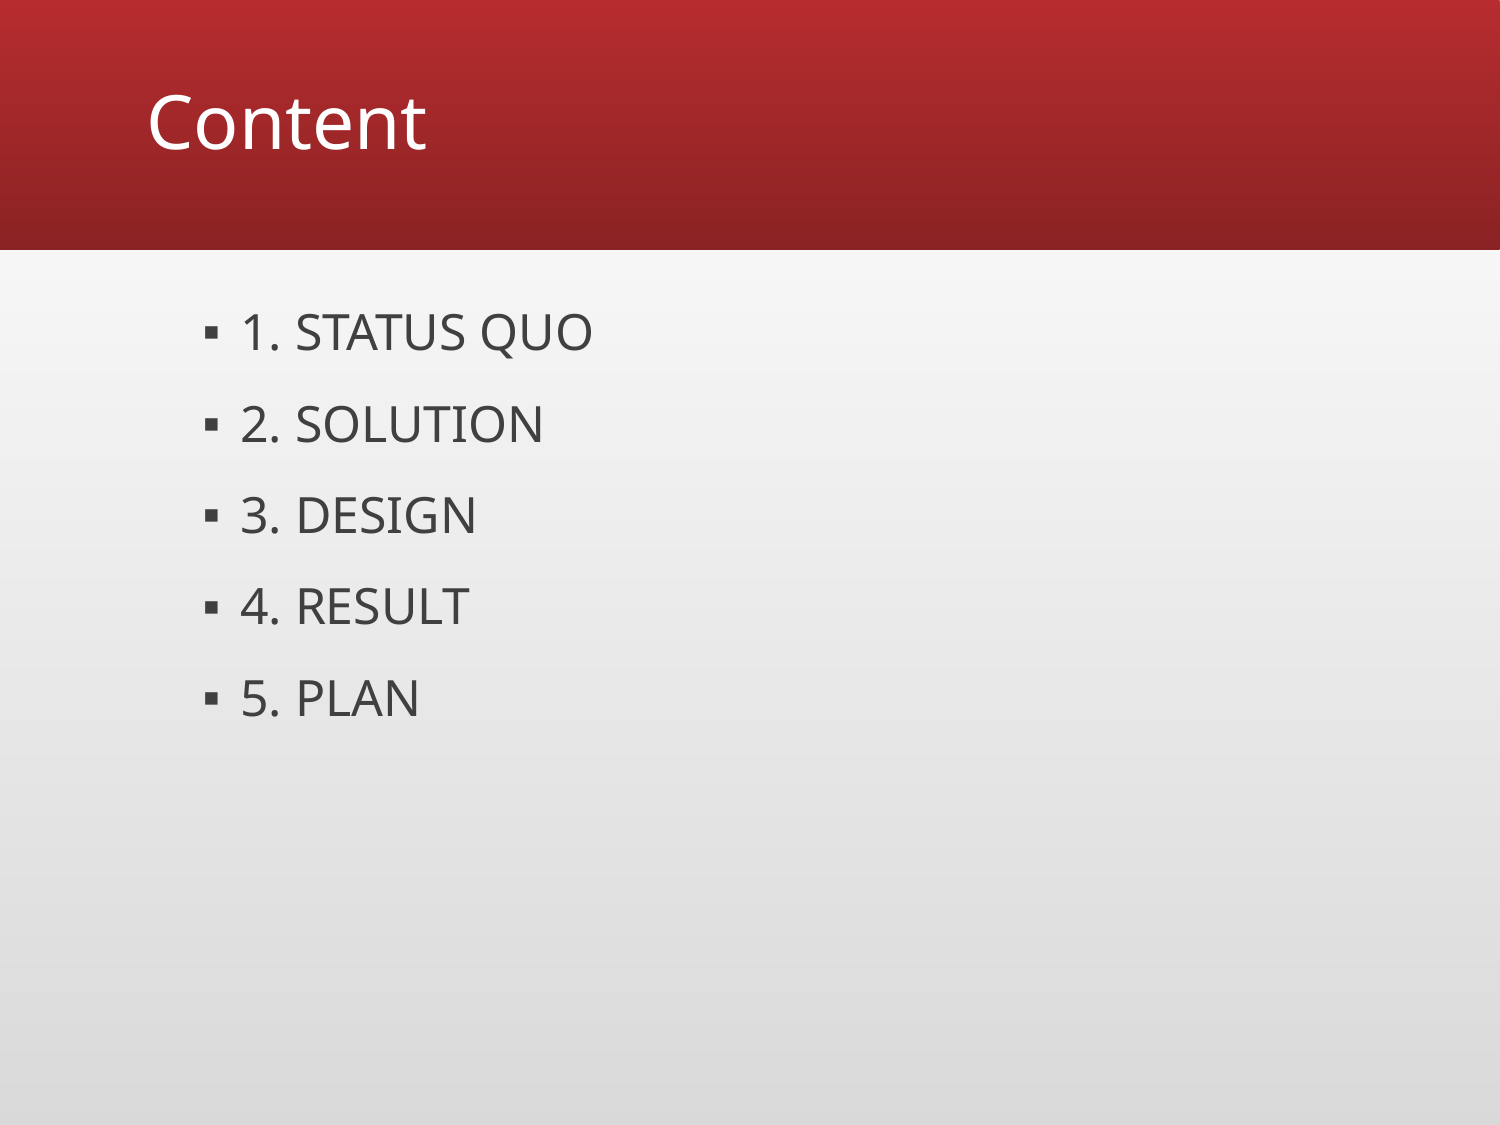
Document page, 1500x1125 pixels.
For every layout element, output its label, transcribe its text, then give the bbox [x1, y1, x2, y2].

list 1. STATUS QUO 2. SOLUTION 3. DESIGN 4. RESULT 5. PLAN [187, 299, 1313, 1050]
title Content [131, 16, 1369, 234]
